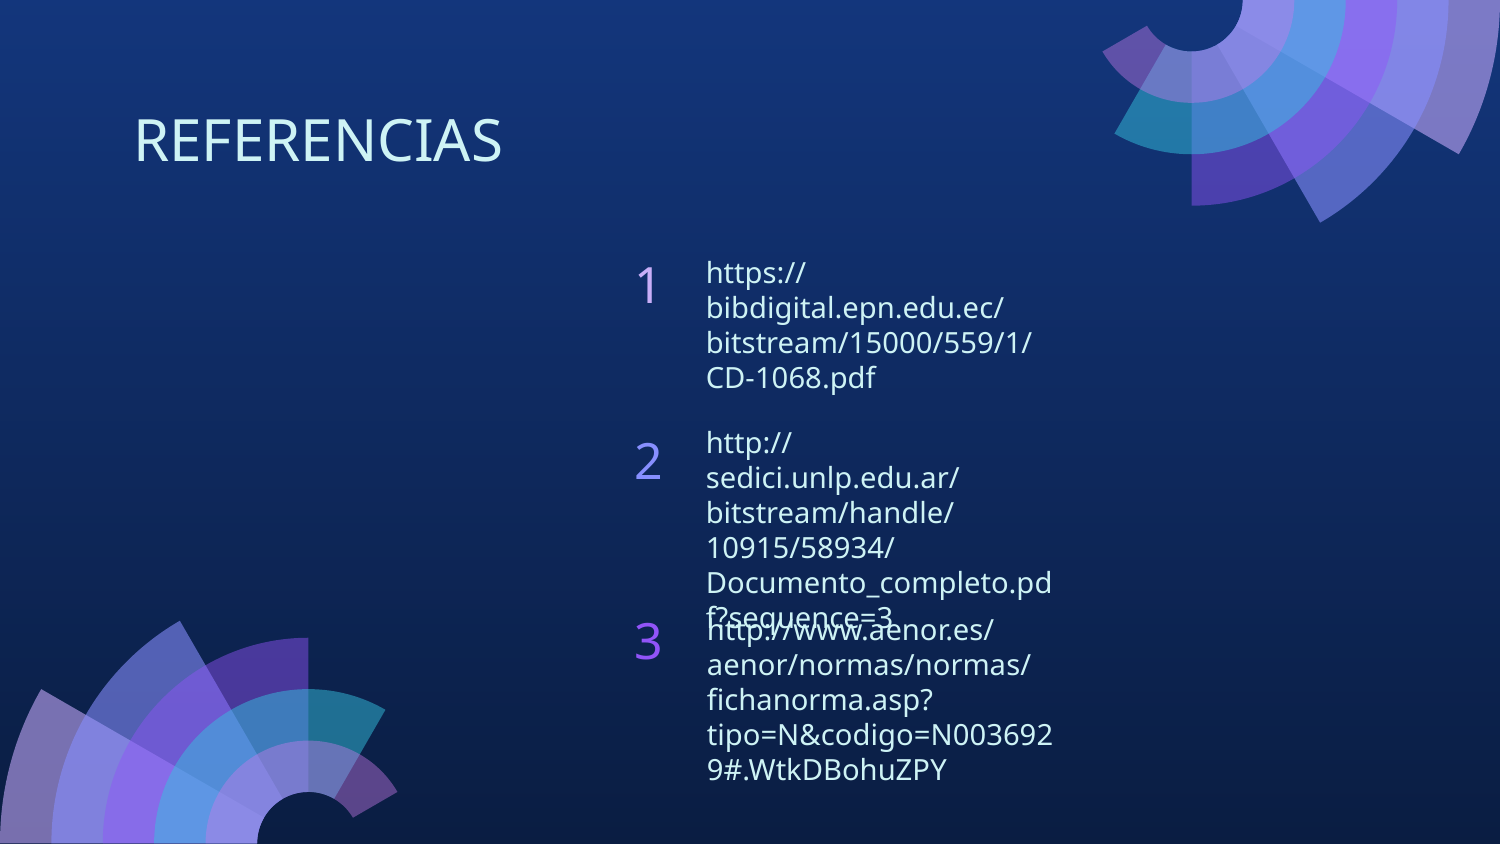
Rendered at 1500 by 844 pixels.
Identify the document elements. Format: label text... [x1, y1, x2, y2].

title 3 [546, 592, 679, 687]
title 1 [546, 236, 679, 331]
subtitle http://www.aenor.es/aenor/normas/normas/fichanorma.asp?tipo=N&codigo=N0036929#.WtkDBohuZPY [691, 596, 1072, 647]
title 2 [546, 412, 679, 507]
subtitle https://bibdigital.epn.edu.ec/bitstream/15000/559/1/CD-1068.pdf [690, 239, 1071, 290]
title REFERENCIAS [118, 88, 1382, 183]
subtitle http://sedici.unlp.edu.ar/bitstream/handle/10915/58934/Documento_completo.pdf?sequence=3 [690, 409, 1071, 460]
